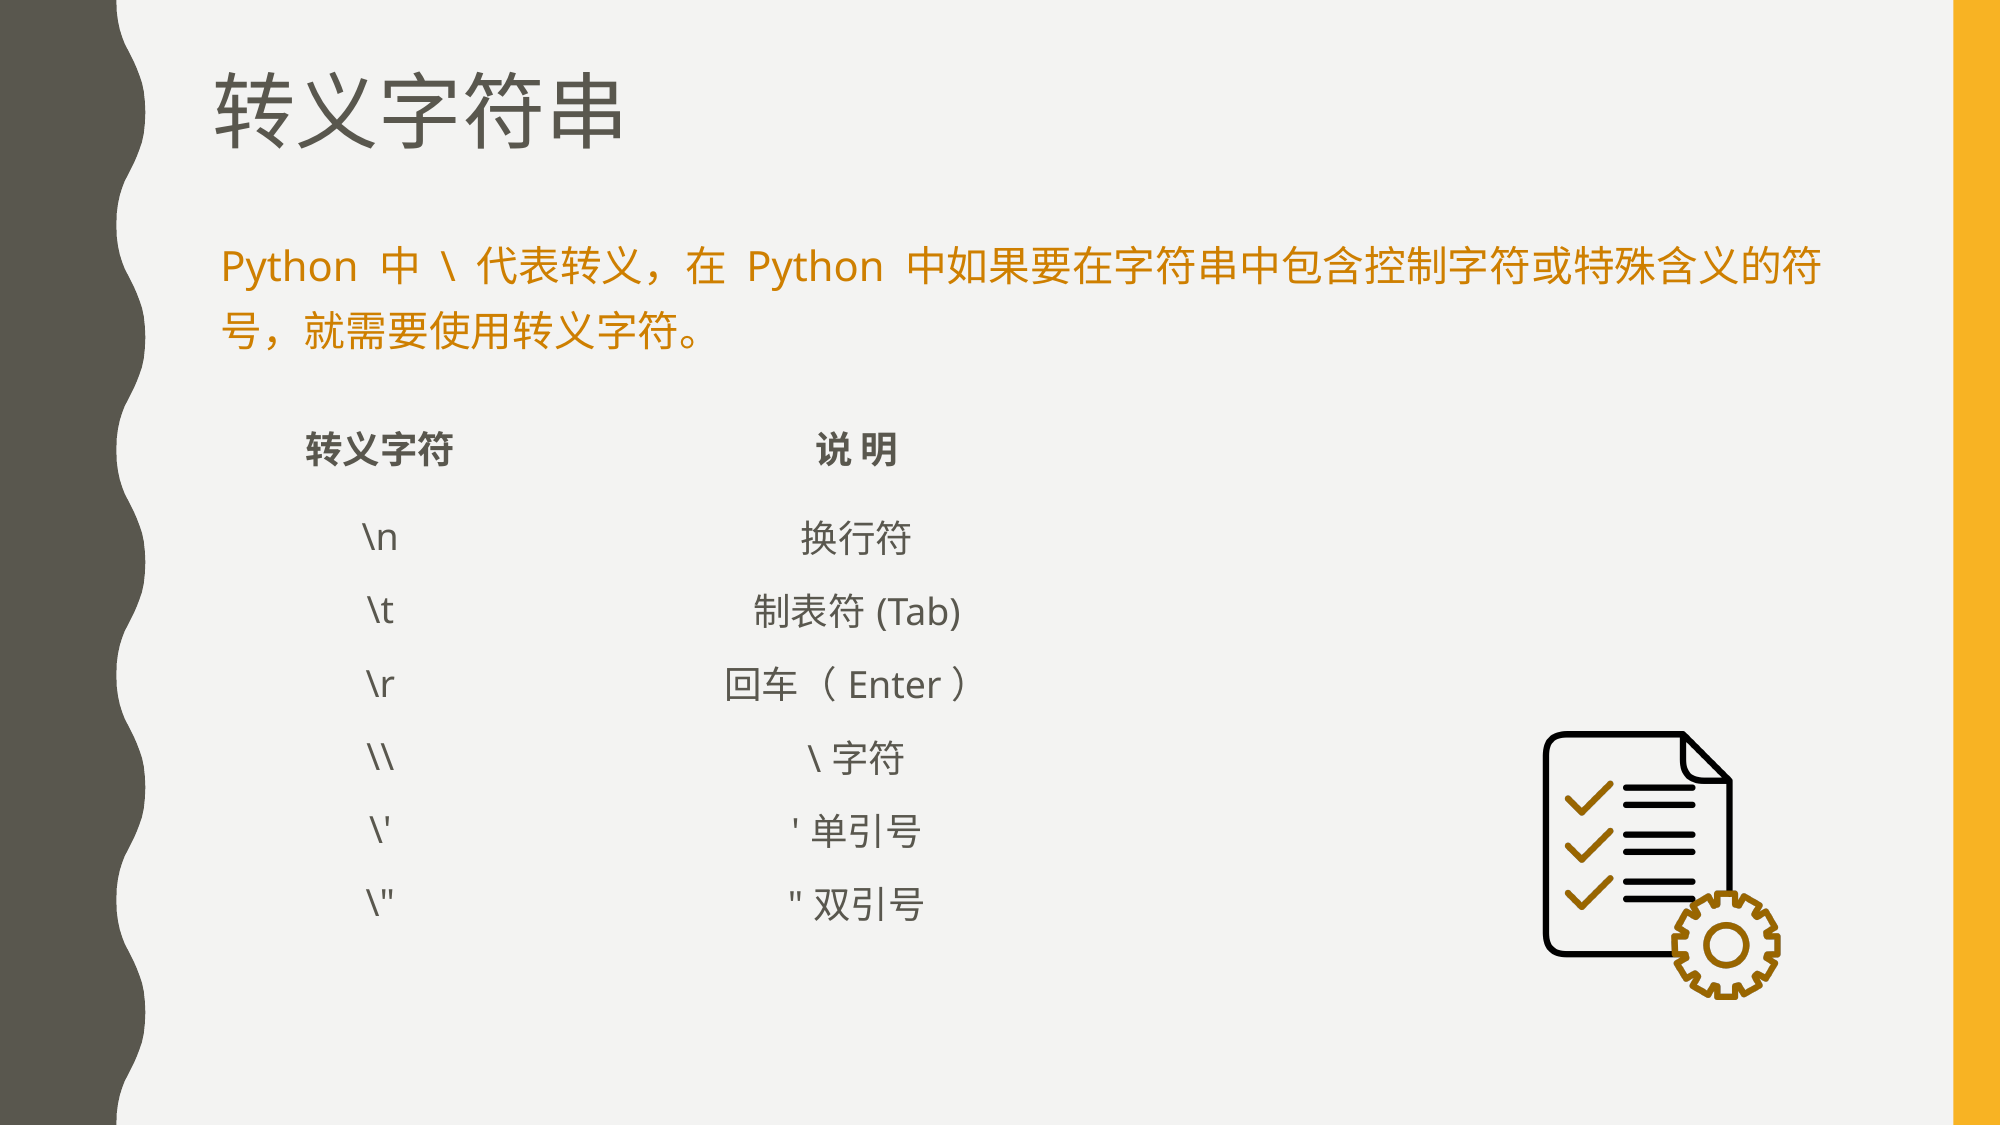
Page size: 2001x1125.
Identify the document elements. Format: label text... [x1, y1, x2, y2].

list Python 中 \ 代表转义，在 Python 中如果要在字符串中包含控制字符或特殊含义的符号，就需要使用转义字符。 [205, 217, 1875, 1036]
title 转义字符串 [197, 62, 1985, 331]
picture [1527, 731, 1796, 1000]
table_header 转义字符 [259, 395, 502, 500]
table_cell \r [259, 646, 502, 719]
table_cell 制表符(Tab) [502, 573, 1212, 646]
table_cell \n [259, 500, 502, 573]
table_cell \字符 [502, 719, 1212, 792]
table_cell \\ [259, 719, 502, 792]
table_cell \' [259, 792, 502, 866]
table_cell 回车（Enter） [502, 646, 1212, 719]
table_header 说 明 [502, 395, 1212, 500]
table_cell "双引号 [502, 866, 1212, 939]
table_cell \t [259, 573, 502, 646]
table_cell \" [259, 866, 502, 939]
table_cell '单引号 [502, 792, 1212, 866]
table_cell 换行符 [502, 500, 1212, 573]
